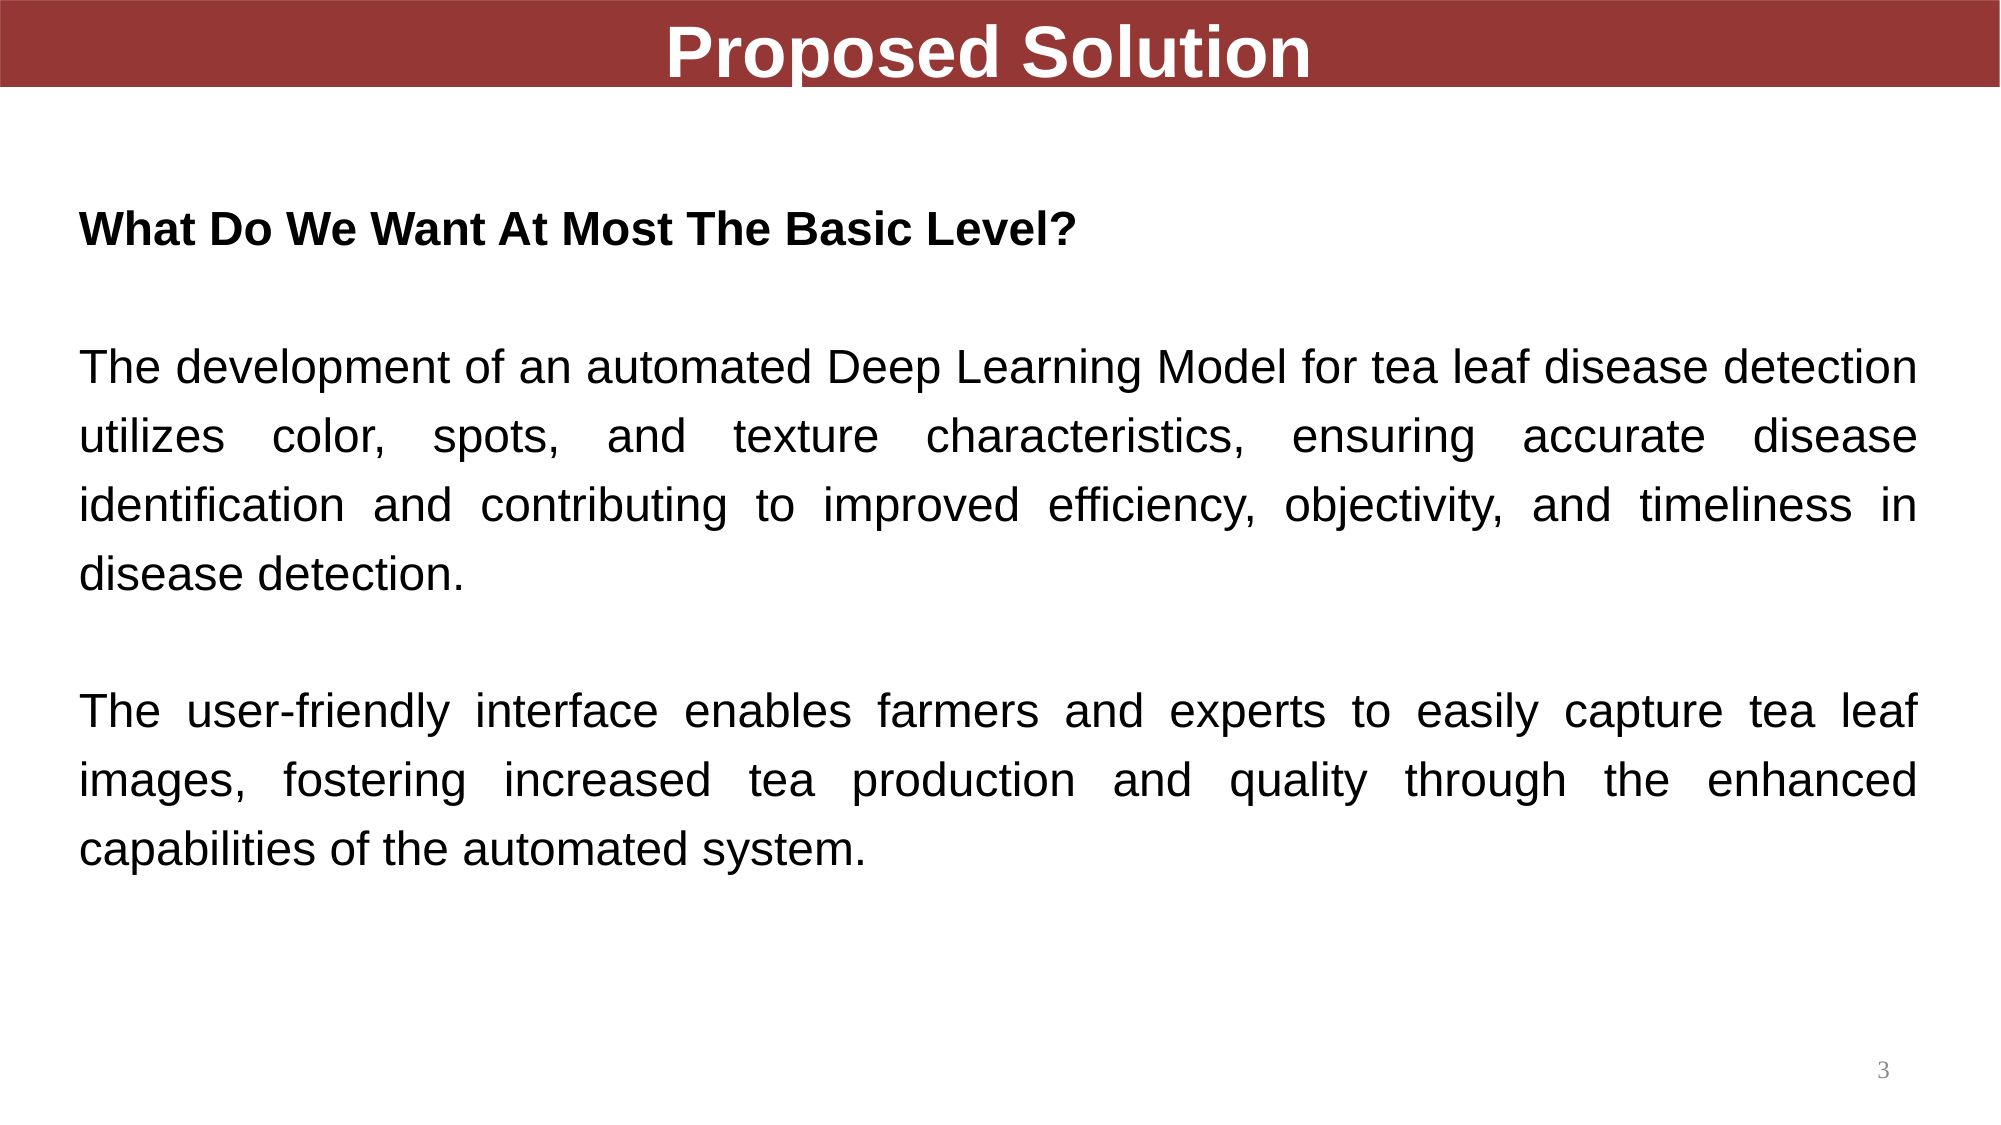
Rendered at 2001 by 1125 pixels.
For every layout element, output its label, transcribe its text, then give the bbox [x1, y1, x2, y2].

text_box What Do We Want At Most The Basic Level? The development of an automated Deep Learning Model for tea leaf disease detection utilizes color, spots, and texture characteristics, ensuring accurate disease identification and contributing to improved efficiency, objectivity, and timeliness in disease detection. The user-friendly interface enables farmers and experts to easily capture tea leaf images, fostering increased tea production and quality through the enhanced capabilities of the automated system. [78, 185, 1922, 1014]
text_box 3 [1443, 1047, 1890, 1084]
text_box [0, 0, 2000, 88]
